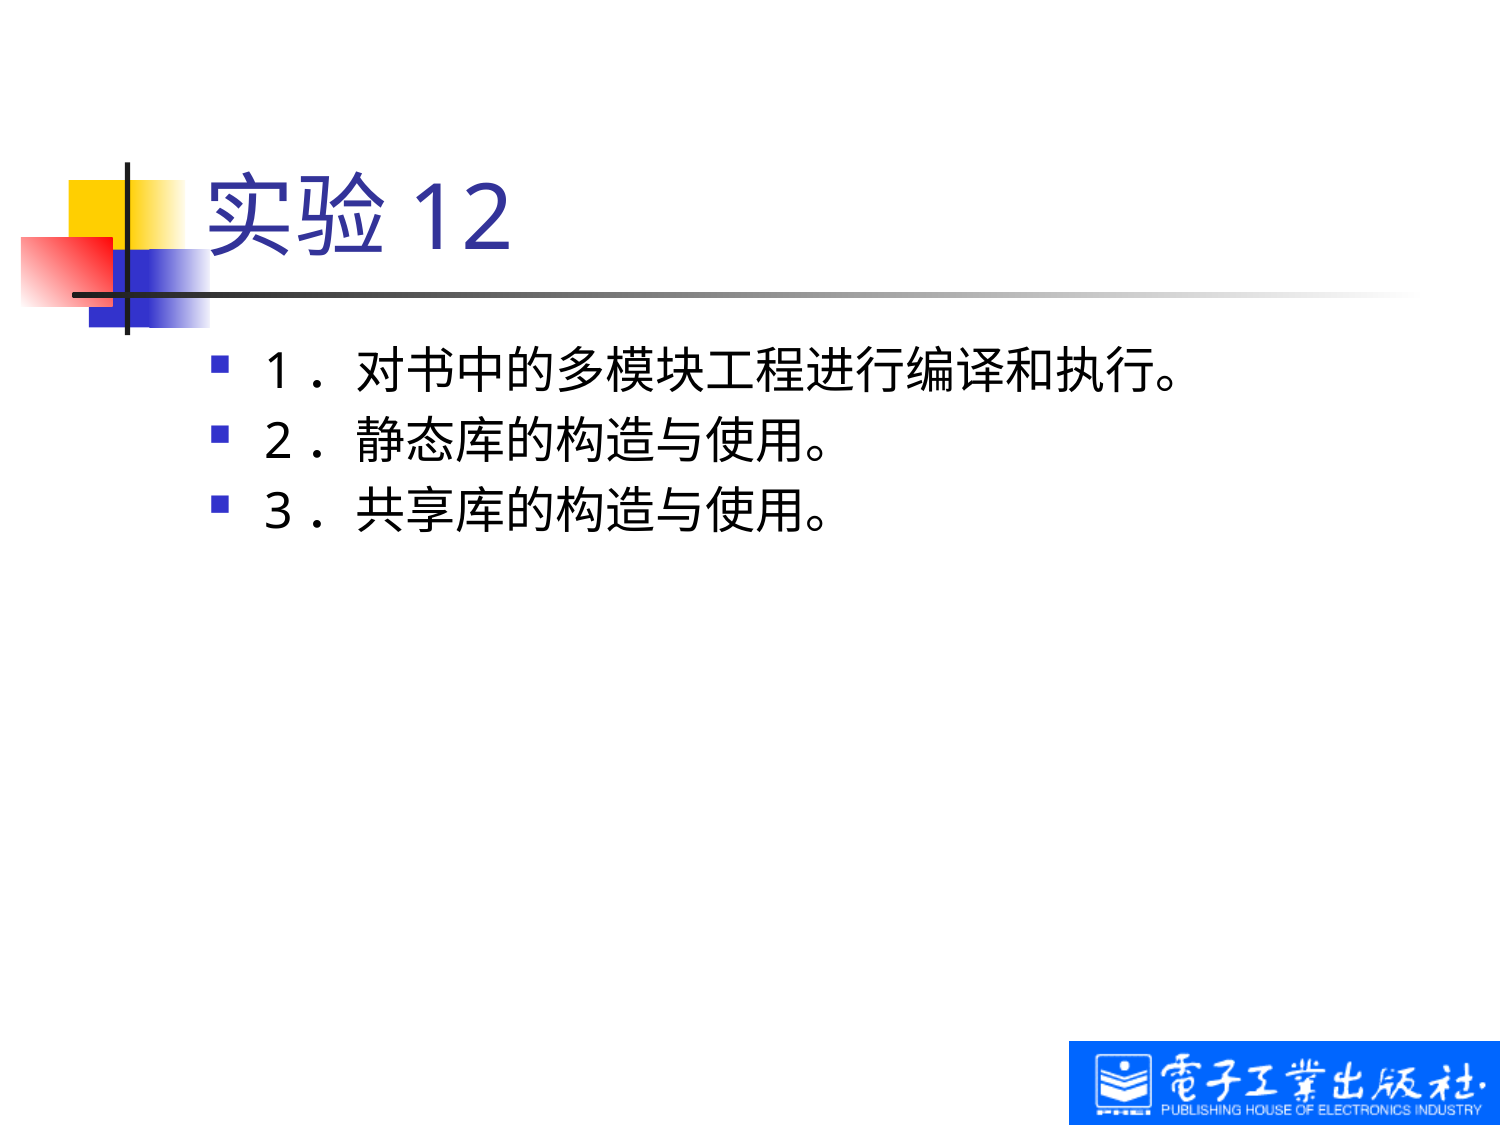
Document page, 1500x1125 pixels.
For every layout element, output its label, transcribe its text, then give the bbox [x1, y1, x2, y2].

title 实验12 [188, 34, 1468, 276]
list 1．对书中的多模块工程进行编译和执行。 2．静态库的构造与使用。 3．共享库的构造与使用。 [193, 330, 1470, 1007]
picture [1069, 1041, 1500, 1125]
